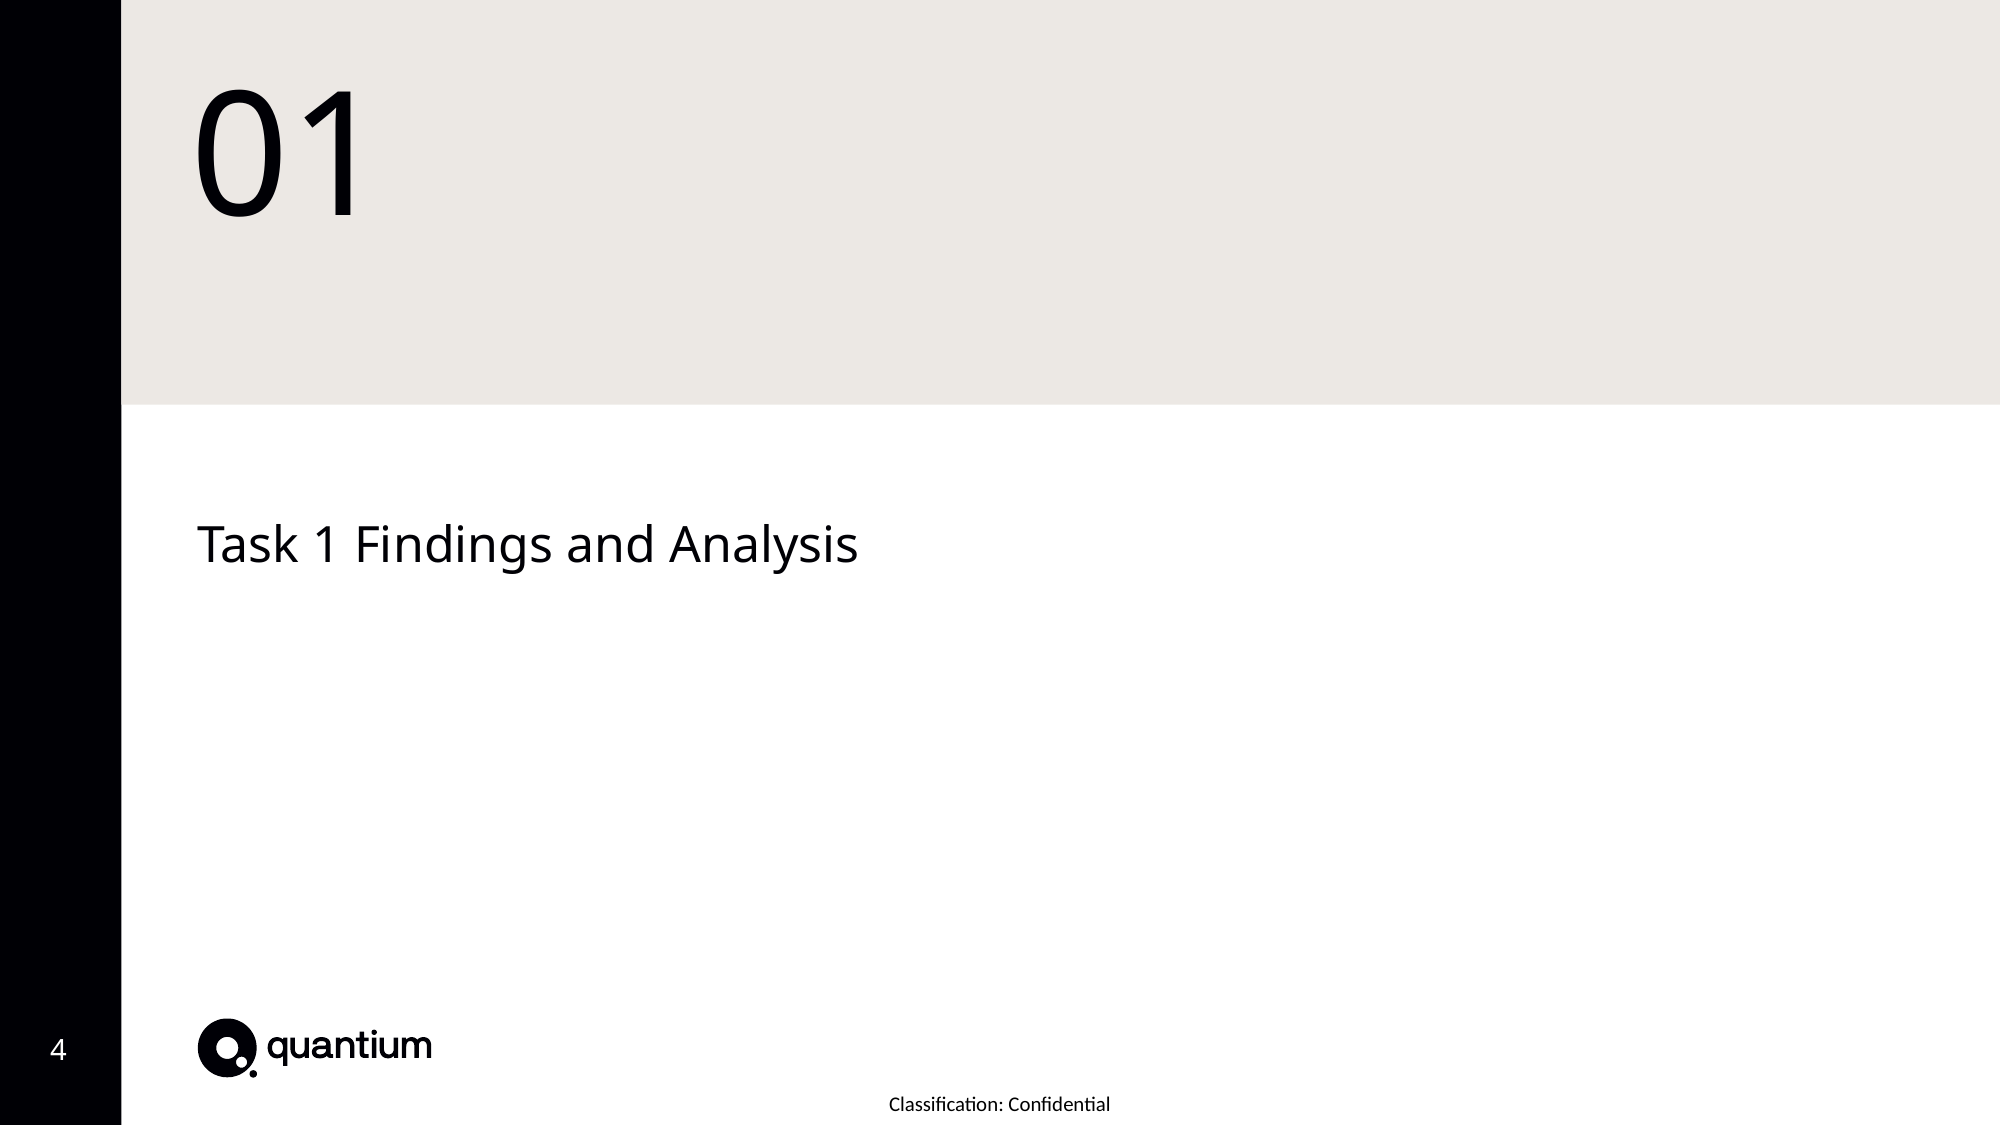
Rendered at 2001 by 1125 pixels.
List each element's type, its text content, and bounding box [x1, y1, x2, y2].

title 01 [190, 65, 569, 225]
list Task 1 Findings and Analysis [197, 512, 1103, 925]
